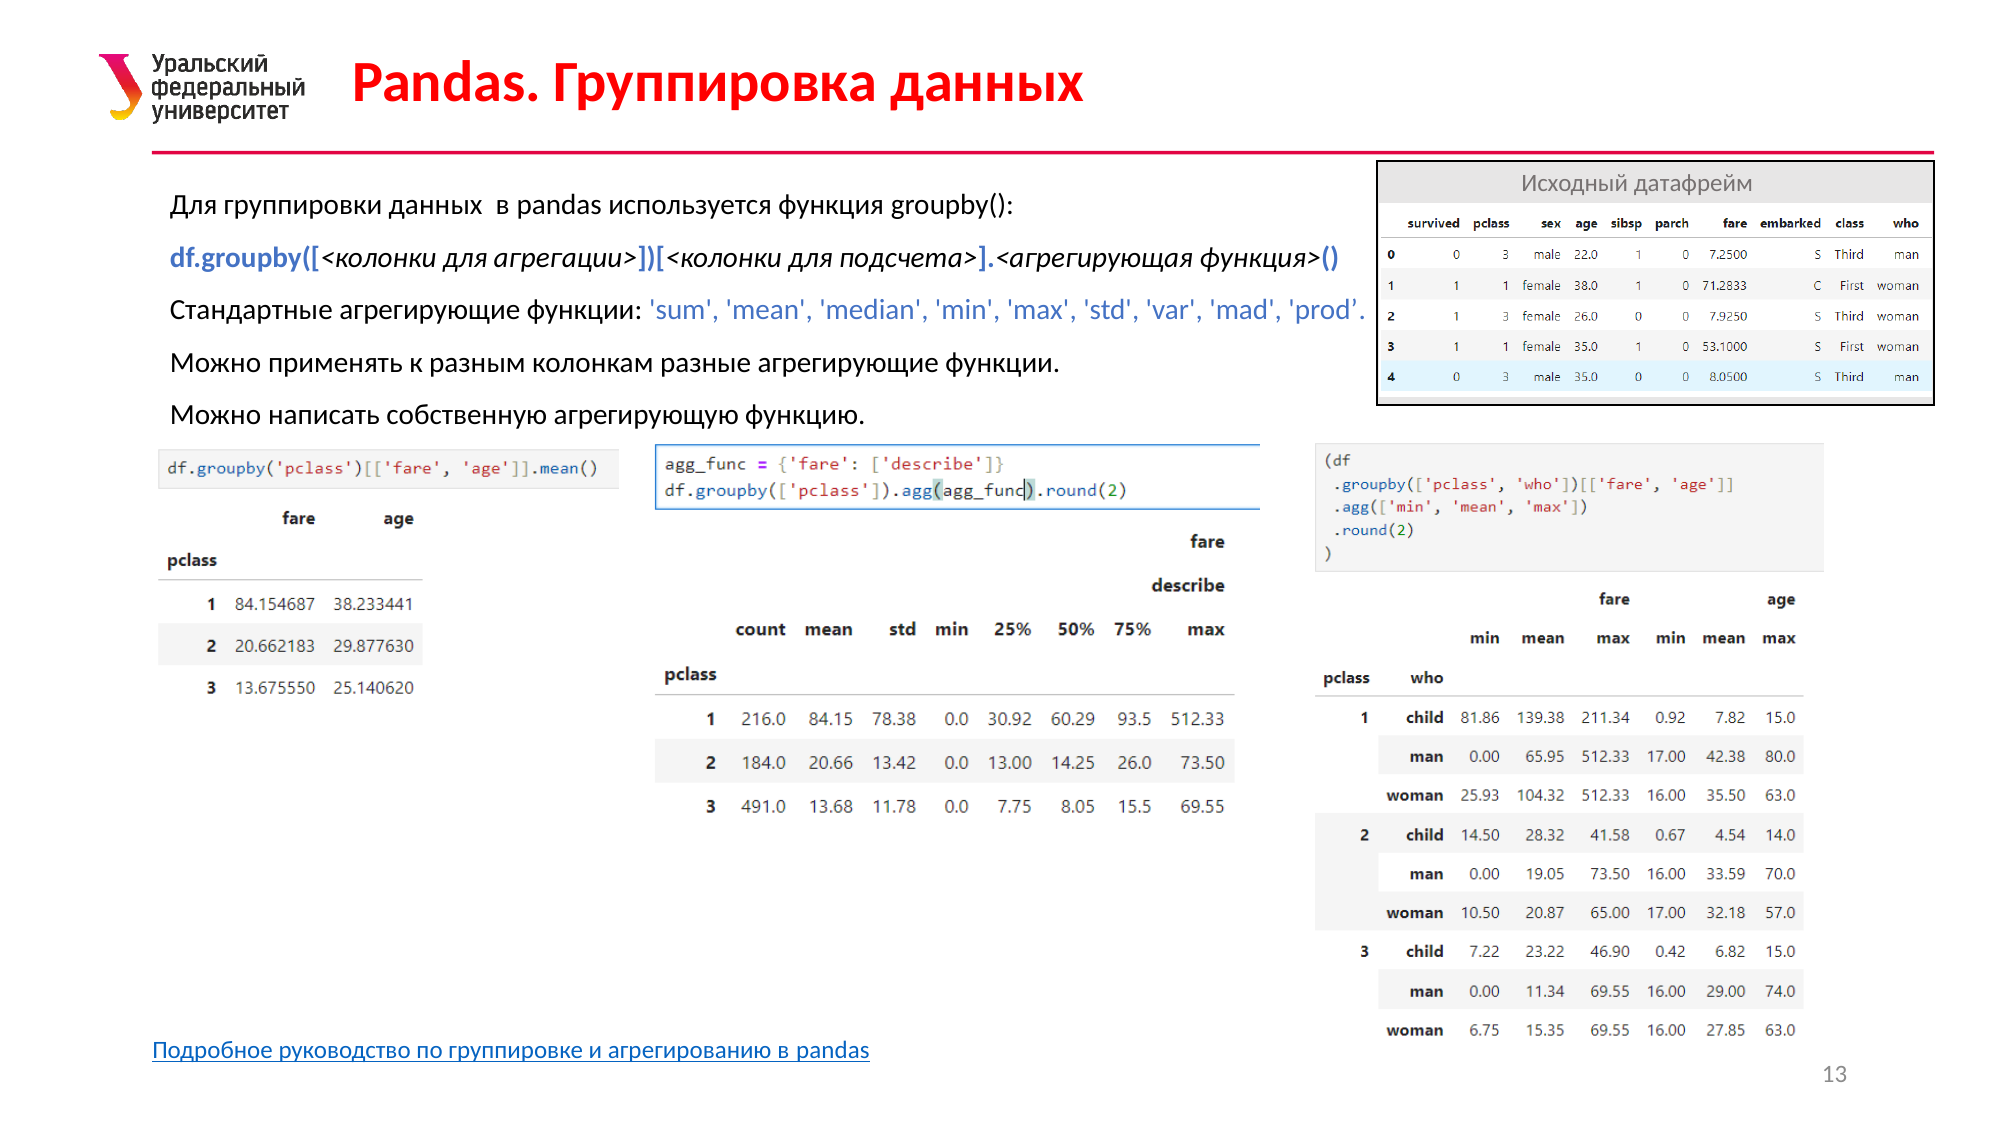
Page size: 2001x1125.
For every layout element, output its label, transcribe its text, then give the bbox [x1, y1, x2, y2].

text_box [1413, 160, 1935, 406]
picture [155, 446, 619, 718]
picture [1311, 435, 1824, 1054]
text_box Подробное руководство по группировке и агрегированию в pandas [137, 1026, 1660, 1072]
text_box Исходный датафрейм [1506, 159, 1769, 203]
text_box Pandas. Группировка данных [337, 36, 1945, 121]
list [98, 52, 320, 124]
picture [1379, 203, 1932, 397]
text_box [151, 150, 1935, 155]
slide_number 13 [1412, 1042, 1863, 1103]
text_box Для группировки данных в pandas используется функция groupby(): df.groupby([<колонки для агрегации>])[<колонки для подсчета>].<агрегирующая функция>() Стандартные агрегирующие функции: 'sum', 'mean', 'median', 'min', 'max', 'std', 'var', 'mad', 'prod’. Можно применять к разным колонкам разные агрегирующие функции. Можно написать собственную агрегирующую функцию. [155, 160, 1413, 438]
picture [647, 435, 1260, 830]
